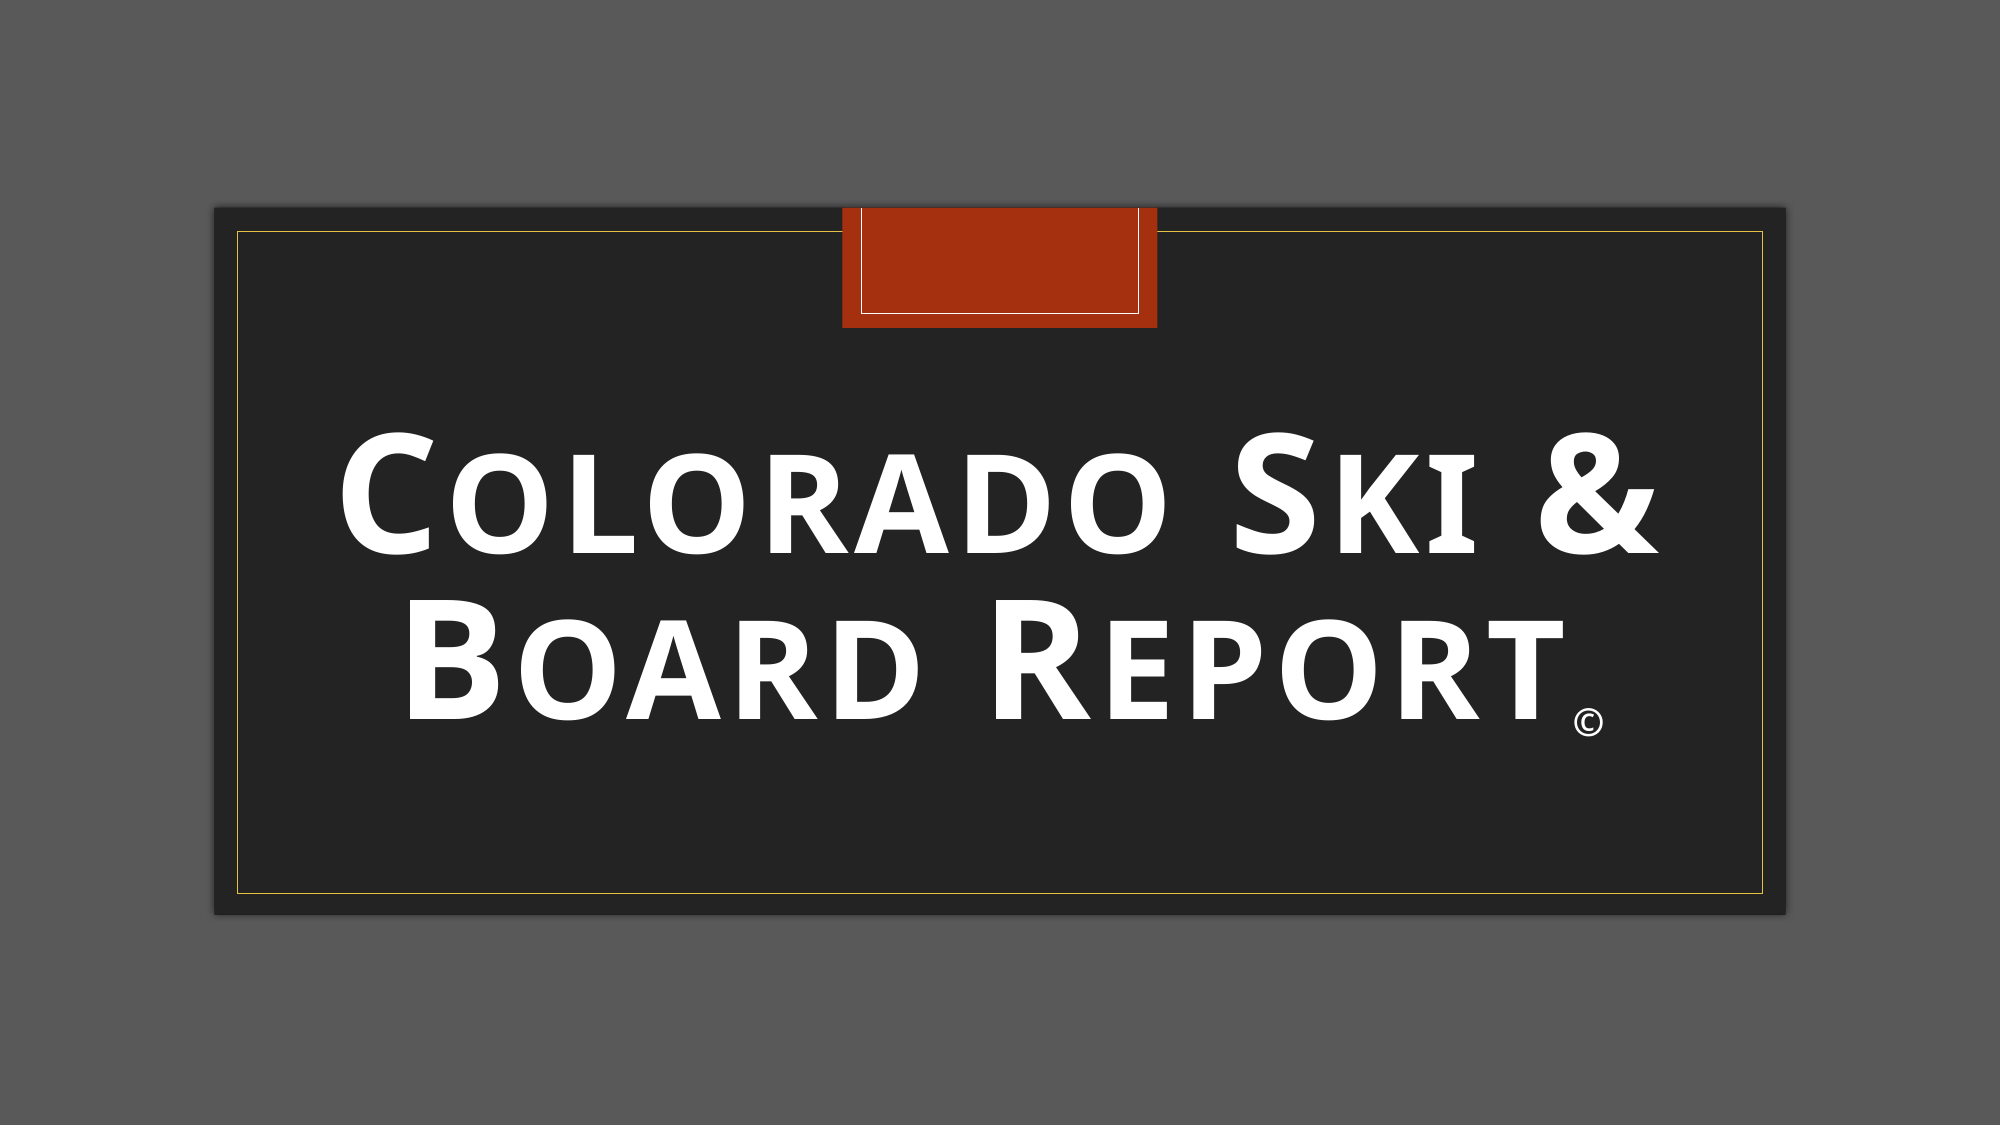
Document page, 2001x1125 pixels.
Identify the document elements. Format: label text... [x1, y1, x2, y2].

text_box [237, 231, 1763, 894]
text_box Colorado Ski & Board Report© [267, 386, 1733, 787]
text_box [841, 207, 1158, 329]
text_box [214, 207, 1786, 915]
